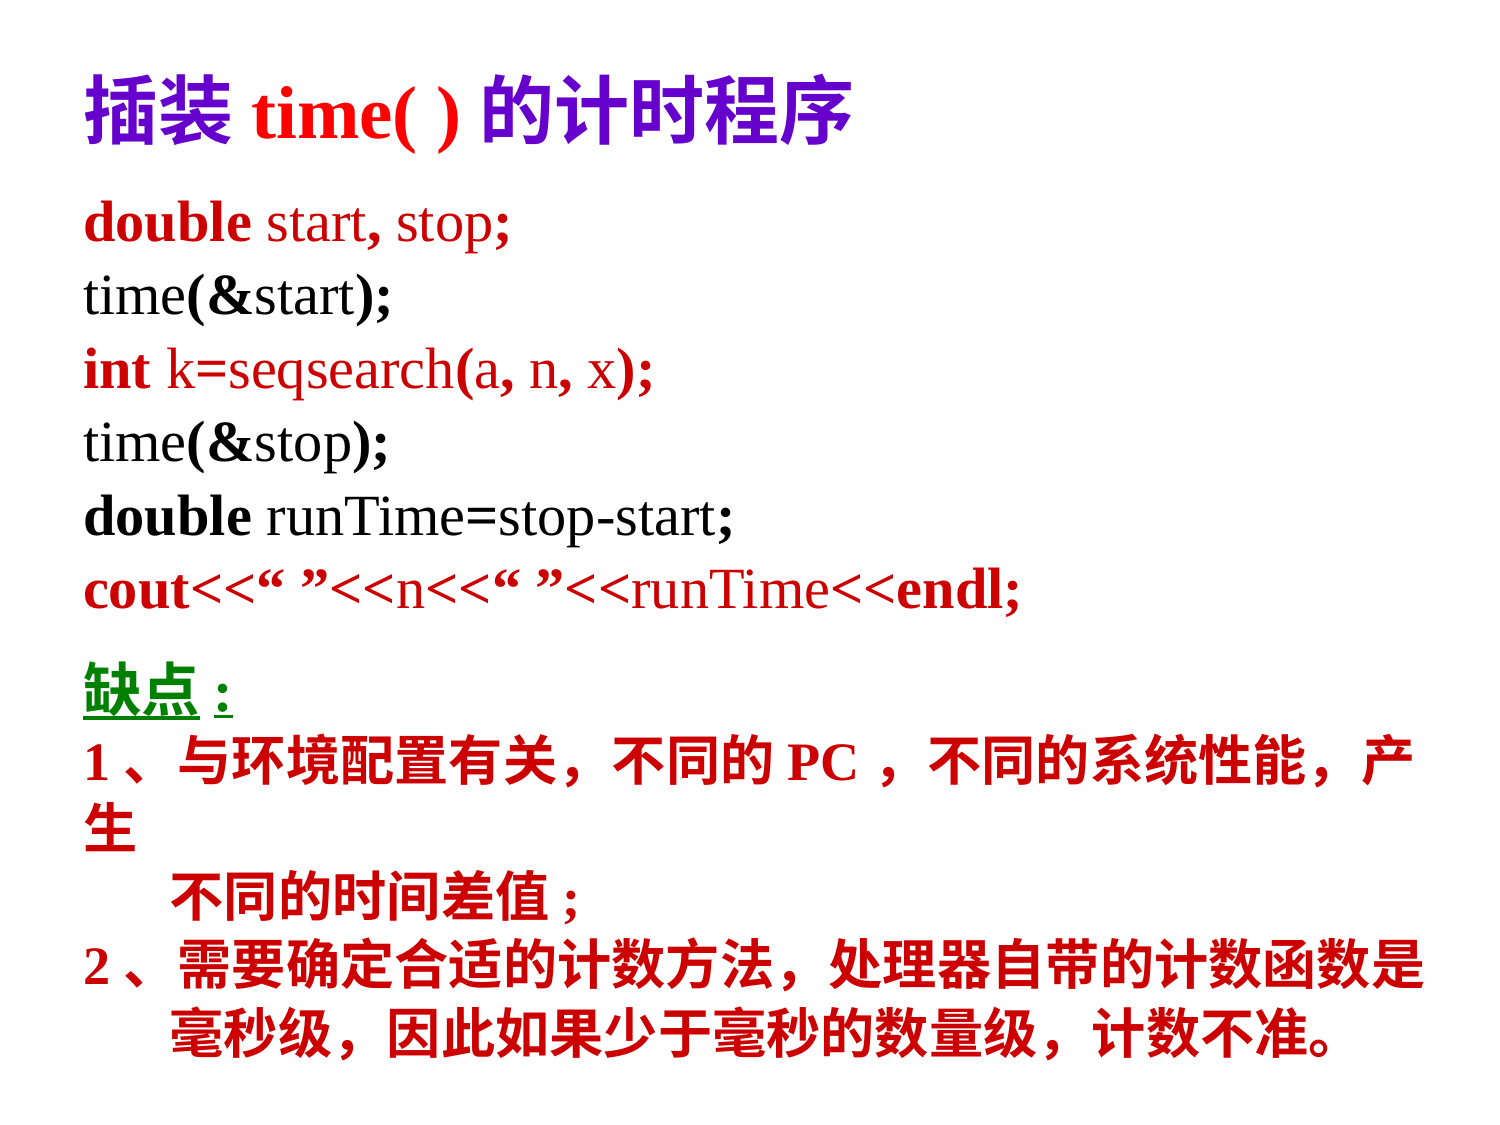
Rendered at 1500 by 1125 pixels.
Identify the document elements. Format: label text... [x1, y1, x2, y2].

text_box 插装time( )的计时程序 double start, stop; time(&start); int k=seqsearch(a, n, x); time(&stop); double runTime=stop-start; cout<<“ ”<<n<<“ ”<<runTime<<endl; 缺点: 1、与环境配置有关，不同的PC，不同的系统性能，产生 不同的时间差值; 2、需要确定合适的计数方法，处理器自带的计数函数是 毫秒级，因此如果少于毫秒的数量级，计数不准。 [64, 54, 1471, 1074]
slide_number [1154, 1023, 1468, 1100]
